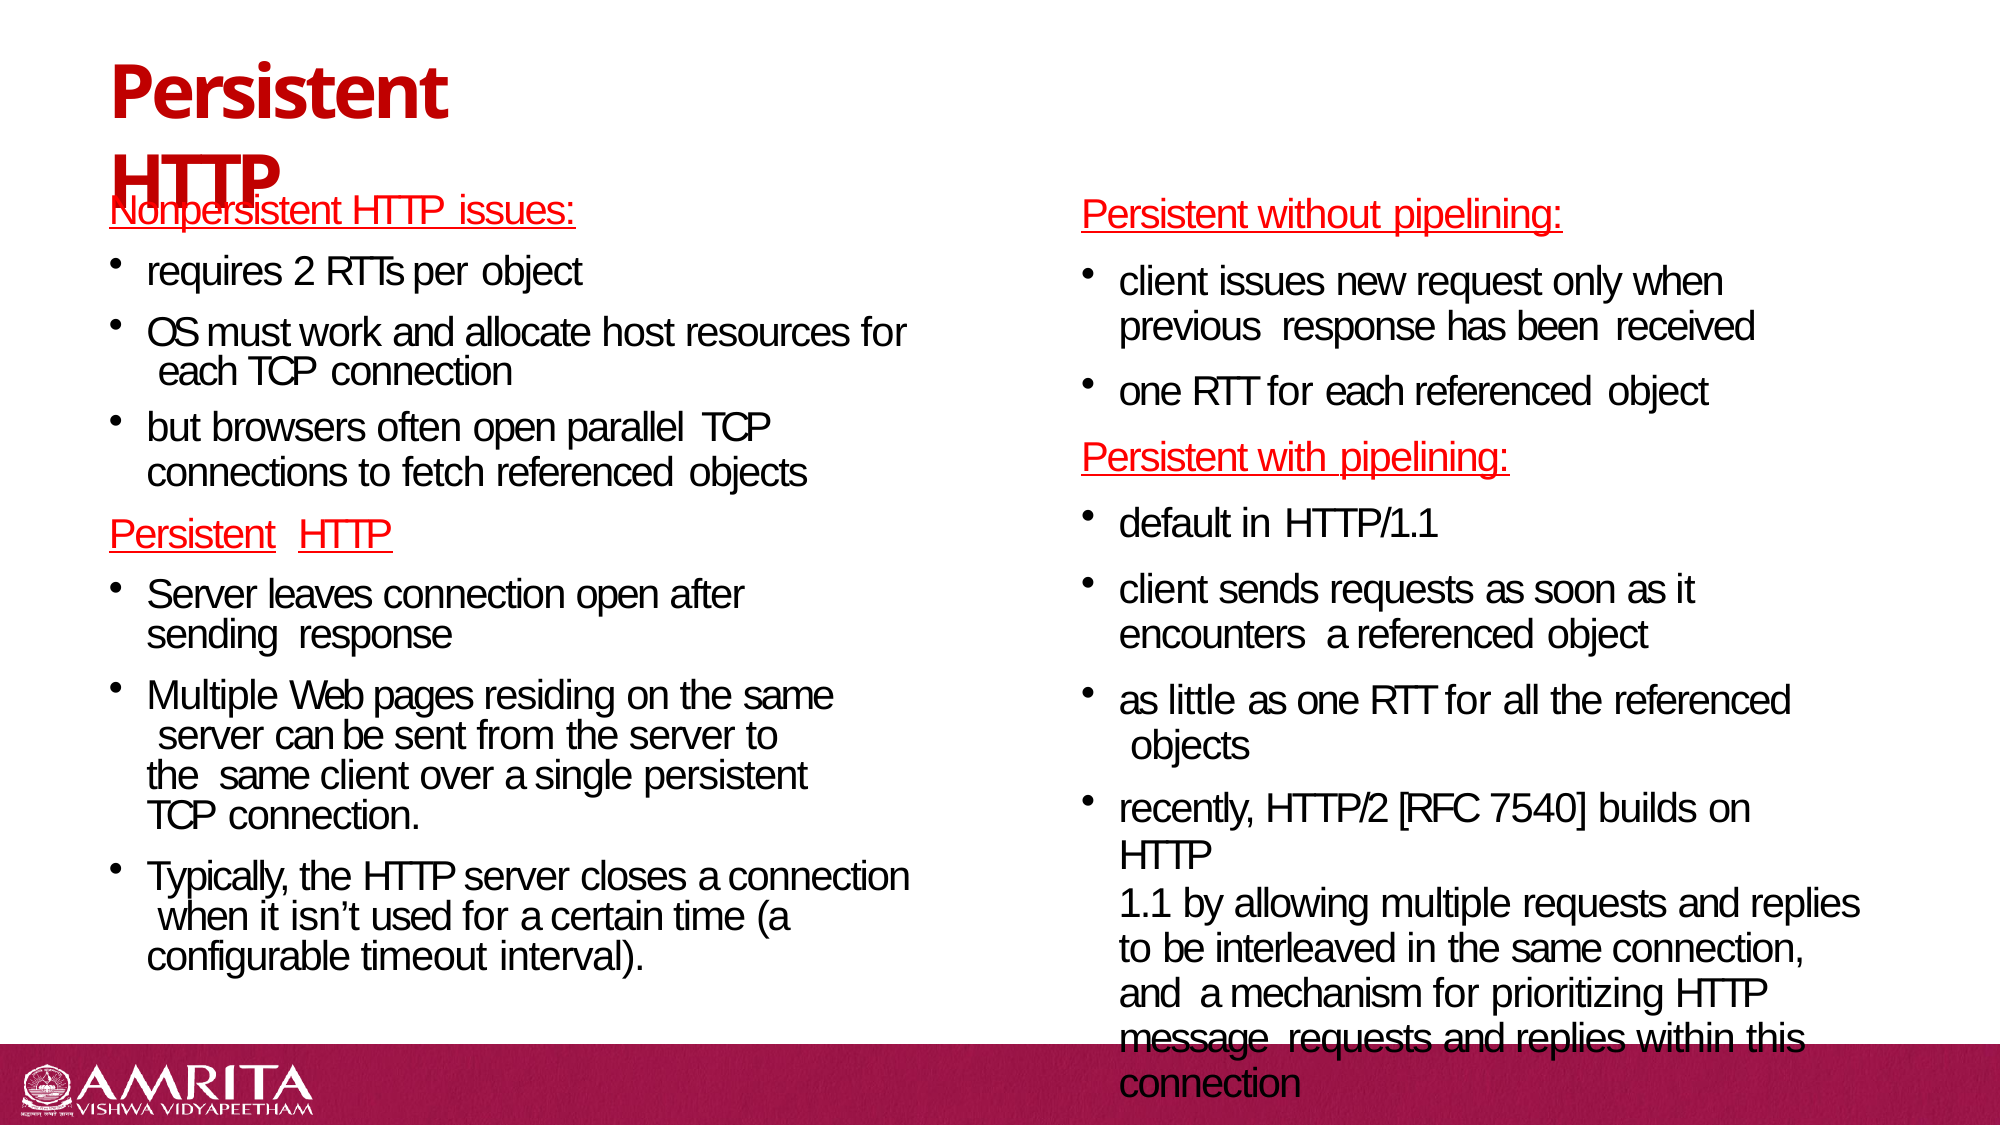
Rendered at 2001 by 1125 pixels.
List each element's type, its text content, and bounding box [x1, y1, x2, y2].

text_box Nonpersistent HTTP issues: requires 2 RTTs per object OS must work and allocate host resources for each TCP connection but browsers often open parallel TCP connections to fetch referenced objects Persistent HTTP Server leaves connection open after sending response Multiple Web pages residing on the same server can be sent from the server to the same client over a single persistent TCP connection. Typically, the HTTP server closes a connection when it isn’t used for a certain time (a configurable timeout interval). [106, 169, 916, 979]
title Persistent HTTP [106, 41, 604, 169]
picture [0, 1044, 2000, 1125]
text_box Persistent without pipelining: client issues new request only when previous response has been received one RTT for each referenced object Persistent with pipelining: default in HTTP/1.1 client sends requests as soon as it encounters a referenced object as little as one RTT for all the referenced objects recently, HTTP/2 [RFC 7540] builds on HTTP 1.1 by allowing multiple requests and replies to be interleaved in the same connection, and a mechanism for prioritizing HTTP message requests and replies within this connection [1078, 168, 1892, 1107]
